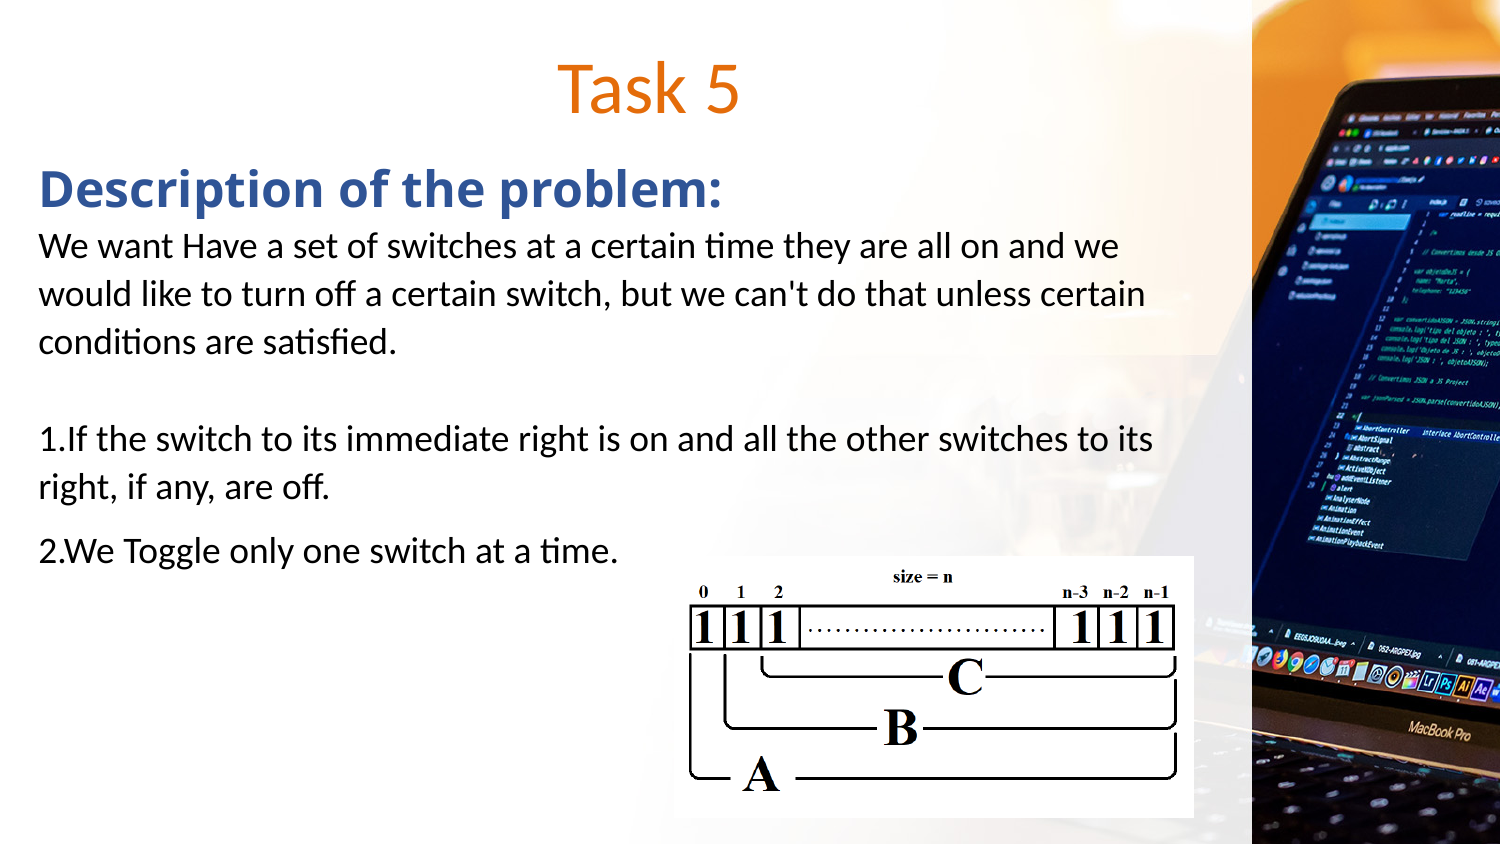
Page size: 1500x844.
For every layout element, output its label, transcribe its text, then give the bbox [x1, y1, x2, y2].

text_box Description of the problem: We want Have a set of switches at a certain time they are all on and we would like to turn off a certain switch, but we can't do that unless certain conditions are satisfied. 1.If the switch to its immediate right is on and all the other switches to its right, if any, are off. 2.We Toggle only one switch at a time. [23, 146, 1226, 579]
picture [0, 0, 1500, 844]
title Task 5 [75, 21, 1226, 147]
